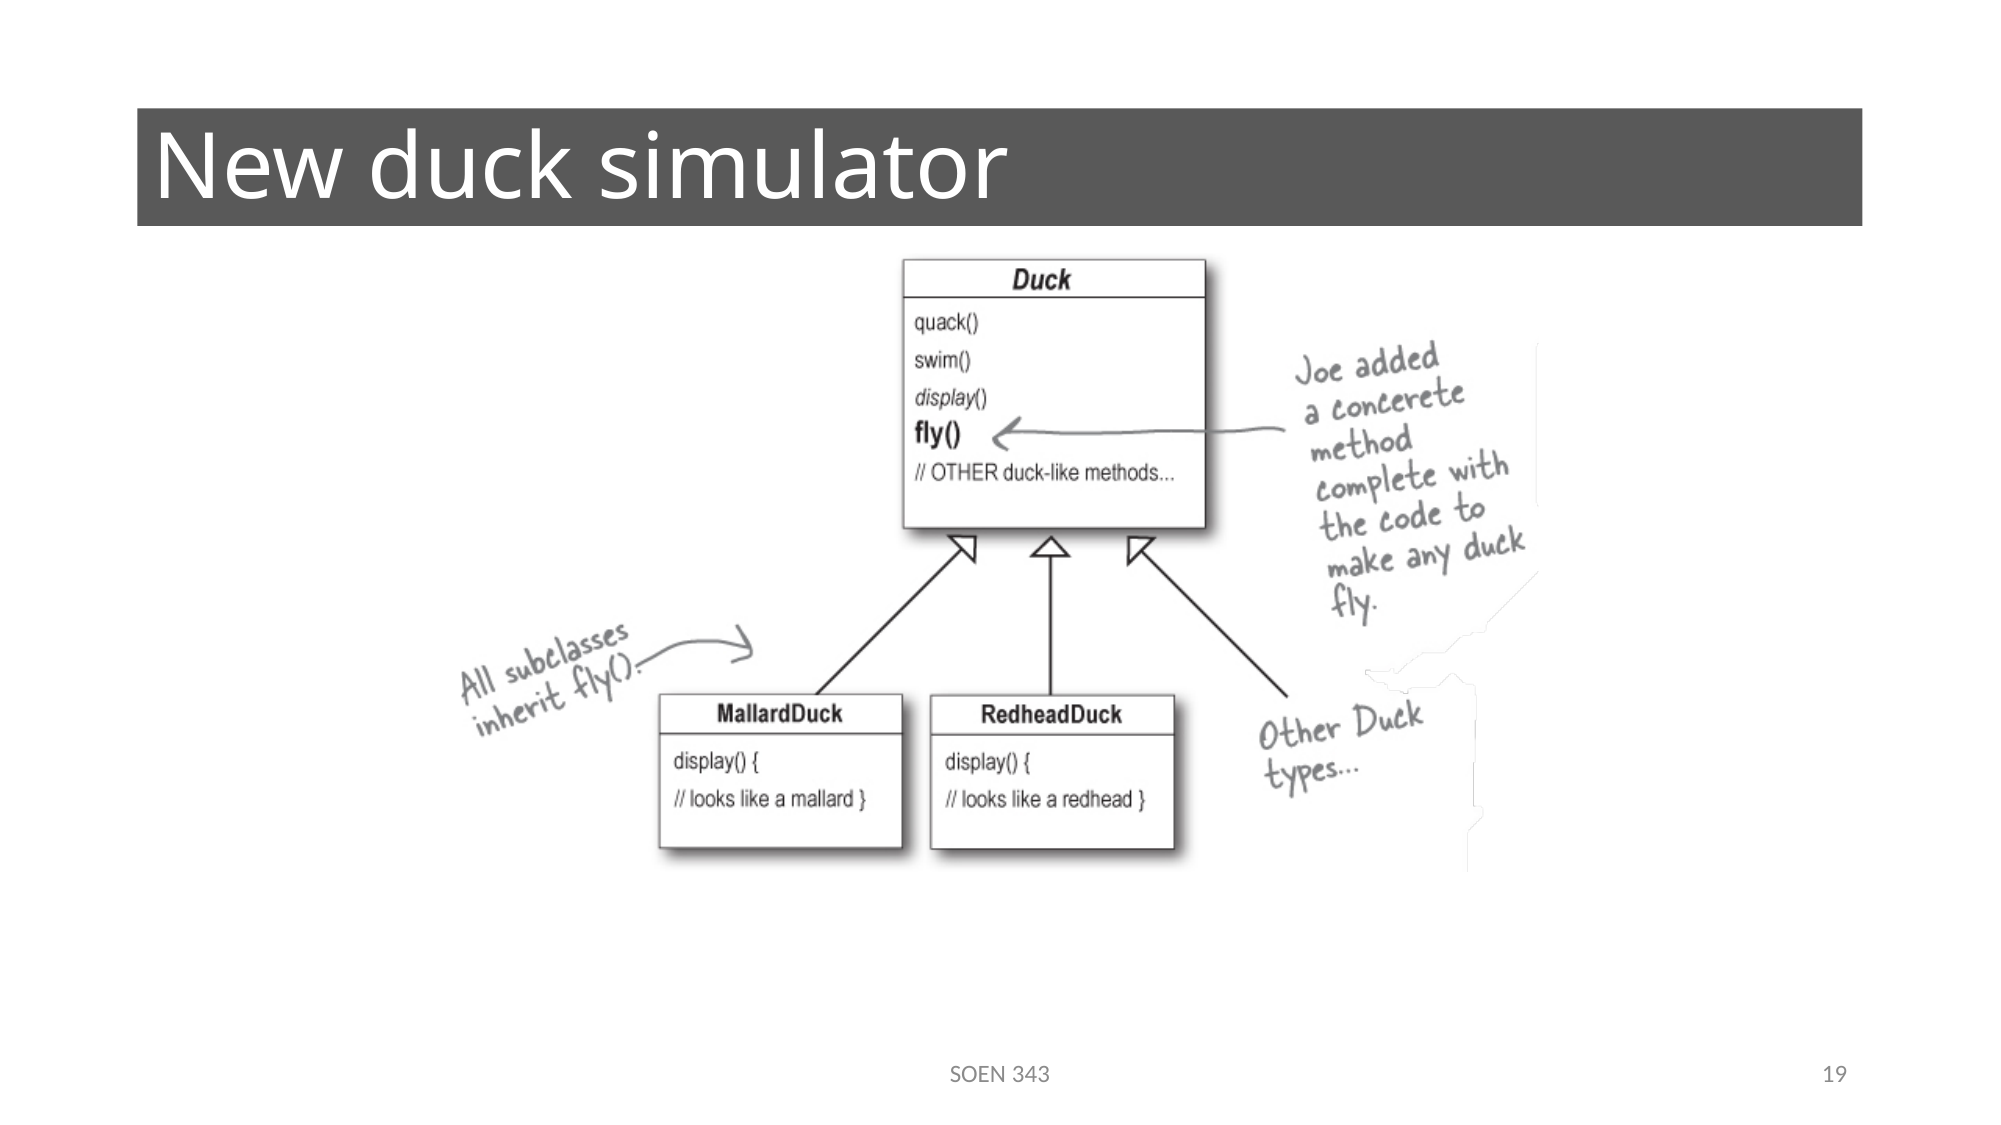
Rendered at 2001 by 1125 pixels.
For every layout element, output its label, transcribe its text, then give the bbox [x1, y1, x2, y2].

title New duck simulator [137, 59, 1863, 278]
picture [461, 253, 1539, 872]
footer SOEN 343 [662, 1042, 1338, 1103]
slide_number 19 [1412, 1042, 1863, 1103]
